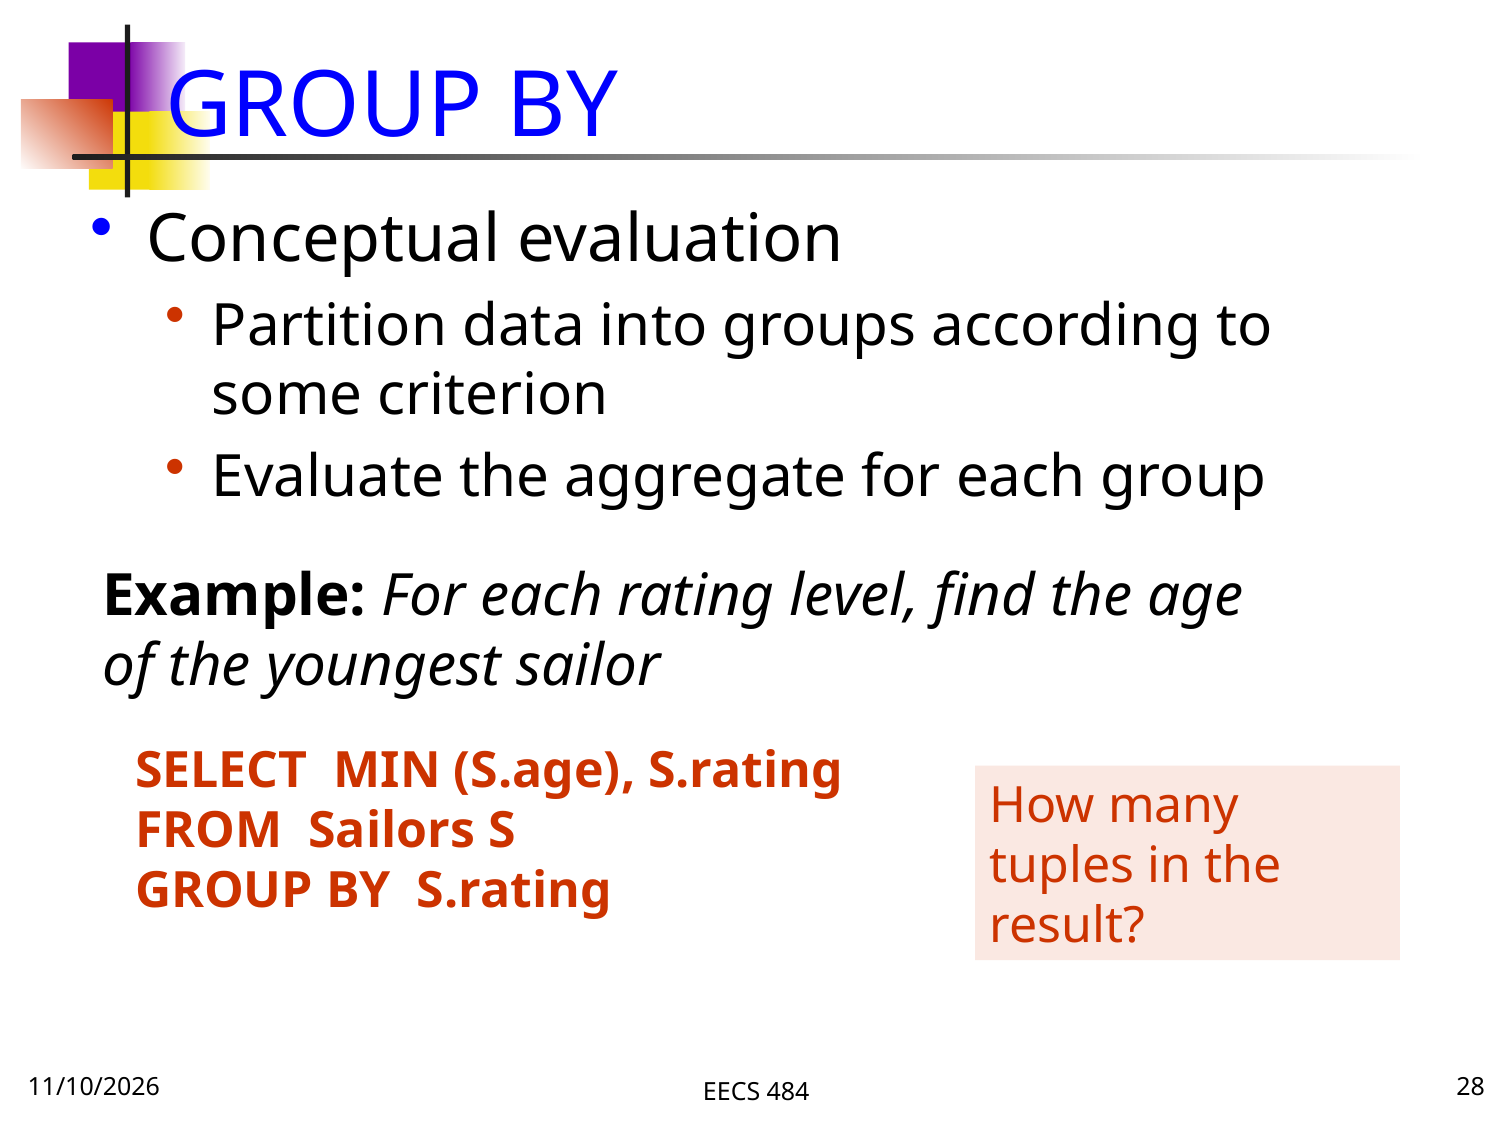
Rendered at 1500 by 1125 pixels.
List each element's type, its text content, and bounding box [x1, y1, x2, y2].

text_box How many tuples in the result? [975, 765, 1400, 961]
footer EECS 484 [350, 1037, 1163, 1113]
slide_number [12, 1037, 325, 1113]
text_box SELECT MIN (S.age), S.rating FROM Sailors S GROUP BY S.rating [120, 730, 859, 926]
list Conceptual evaluation Partition data into groups according to some criterion Evaluate the aggregate for each group [75, 187, 1450, 950]
title GROUP BY [150, 0, 1475, 163]
slide_number 28 [1187, 1037, 1500, 1113]
text_box Example: For each rating level, find the age of the youngest sailor [87, 549, 1300, 705]
